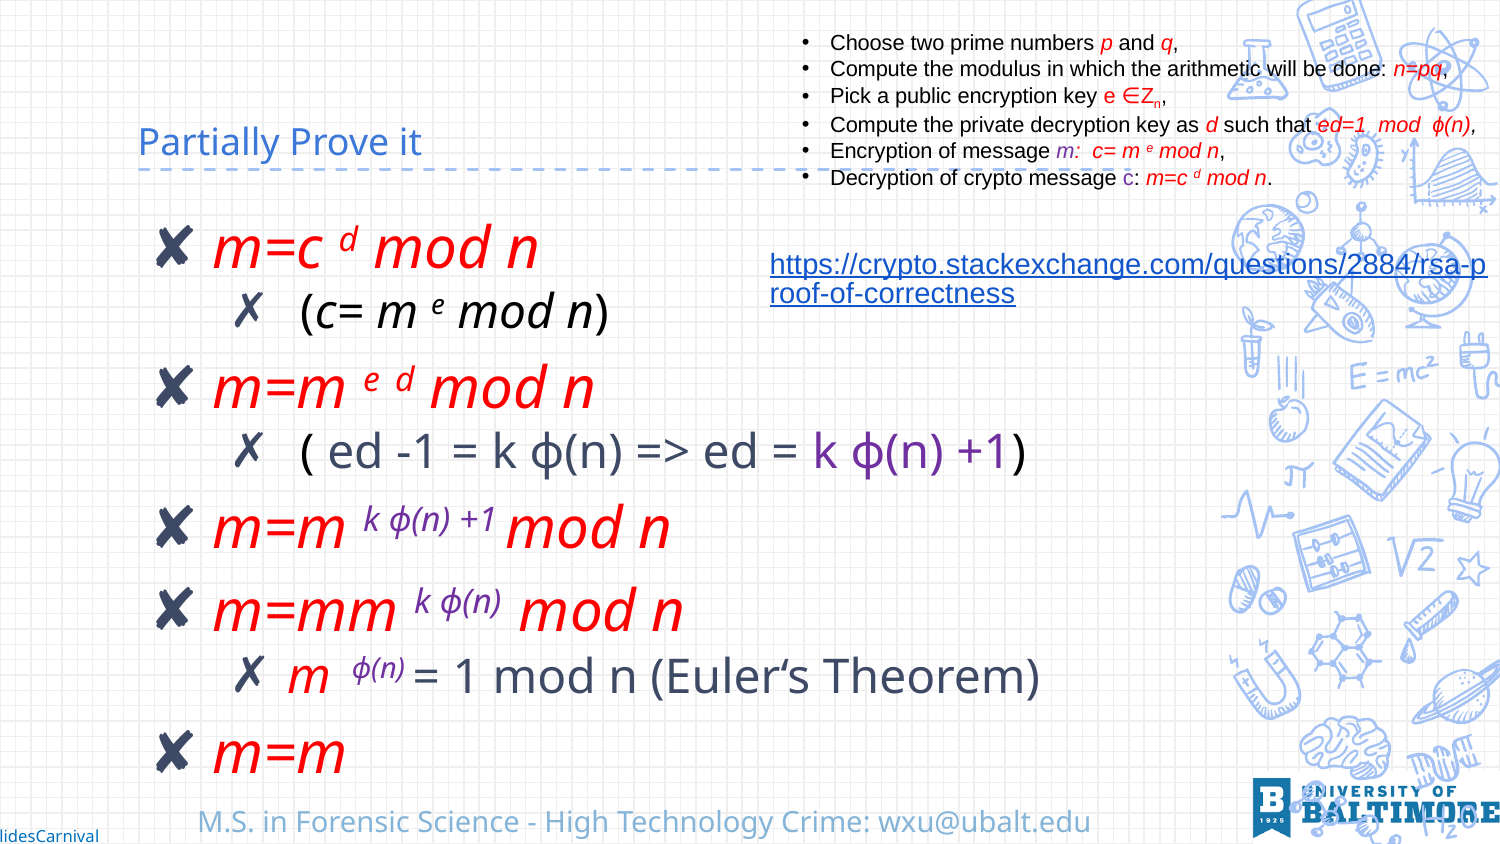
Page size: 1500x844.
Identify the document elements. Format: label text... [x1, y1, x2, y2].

text_box https://crypto.stackexchange.com/questions/2884/rsa-proof-of-correctness [754, 237, 1500, 288]
picture [1327, 813, 1336, 822]
title Partially Prove it [122, 36, 787, 178]
picture [1316, 786, 1321, 797]
picture [1253, 771, 1500, 844]
picture [1365, 817, 1376, 833]
text_box Choose two prime numbers p and q, Compute the modulus in which the arithmetic will be done: n=pq, Pick a public encryption key e ∈Zn, Compute the private decryption key as d such that ed=1 mod ϕ(n), Encryption of message m: c= m e mod n, Decryption of crypto message c: m=c d mod n. [787, 21, 1500, 197]
list m=c d mod n (c= m e mod n) m=m e d mod n ( ed -1 = k ϕ(n) => ed = k ϕ(n) +1) m=m k ϕ(n) +1 mod n m=mm k ϕ(n) mod n m ϕ(n) = 1 mod n (Euler‘s Theorem) m=m [122, 195, 1130, 788]
